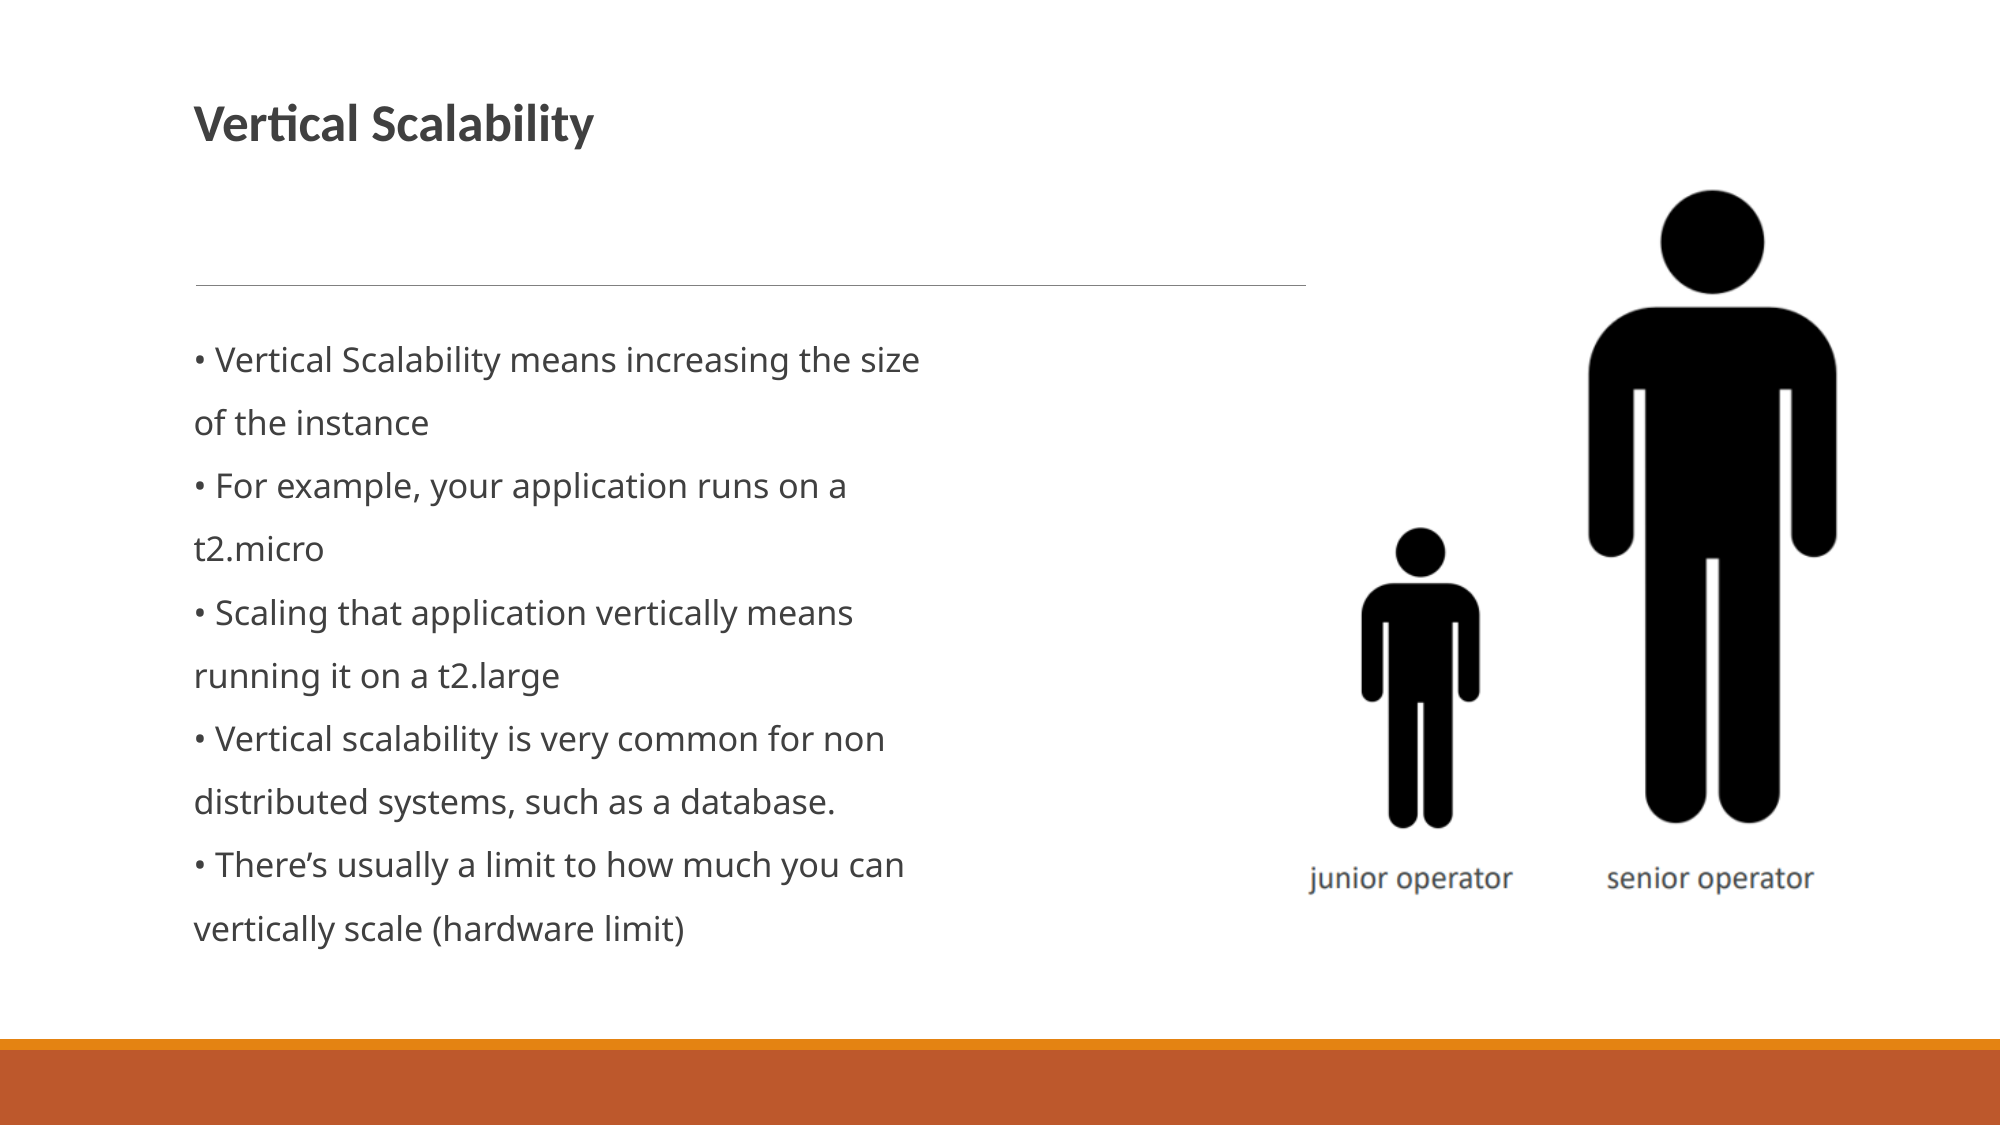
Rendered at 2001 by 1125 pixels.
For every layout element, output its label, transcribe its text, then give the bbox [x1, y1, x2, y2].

list Vertical Scalability • Vertical Scalability means increasing the size of the instance • For example, your application runs on a t2.micro • Scaling that application vertically means running it on a t2.large • Vertical scalability is very common for non distributed systems, such as a database. • There’s usually a limit to how much you can vertically scale (hardware limit) [180, 88, 1830, 963]
picture [1306, 130, 1854, 921]
